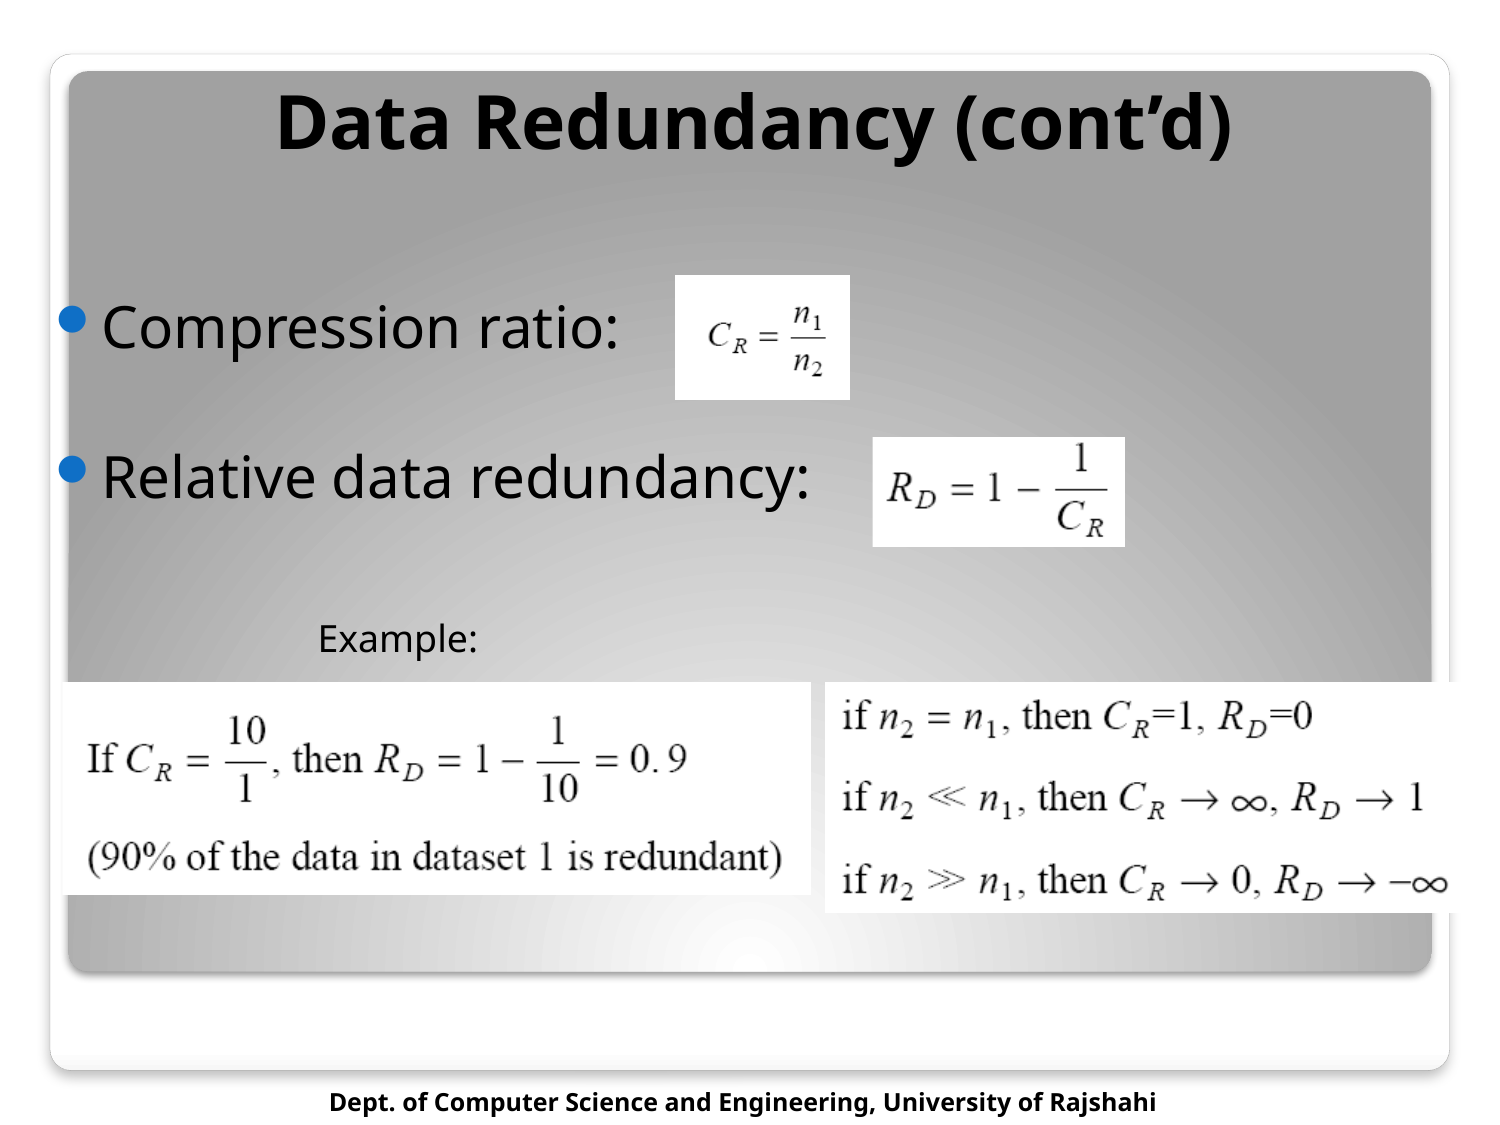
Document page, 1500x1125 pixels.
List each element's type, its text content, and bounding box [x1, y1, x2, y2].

picture [824, 681, 1462, 913]
picture [872, 437, 1126, 547]
list Compression ratio: Relative data redundancy: [24, 200, 1300, 875]
text_box Example: [302, 607, 494, 667]
title Data Redundancy (cont’d) [82, 0, 1425, 173]
text_box Dept. of Computer Science and Engineering, University of Rajshahi [74, 1079, 1413, 1125]
picture [62, 681, 812, 895]
picture [674, 274, 851, 401]
